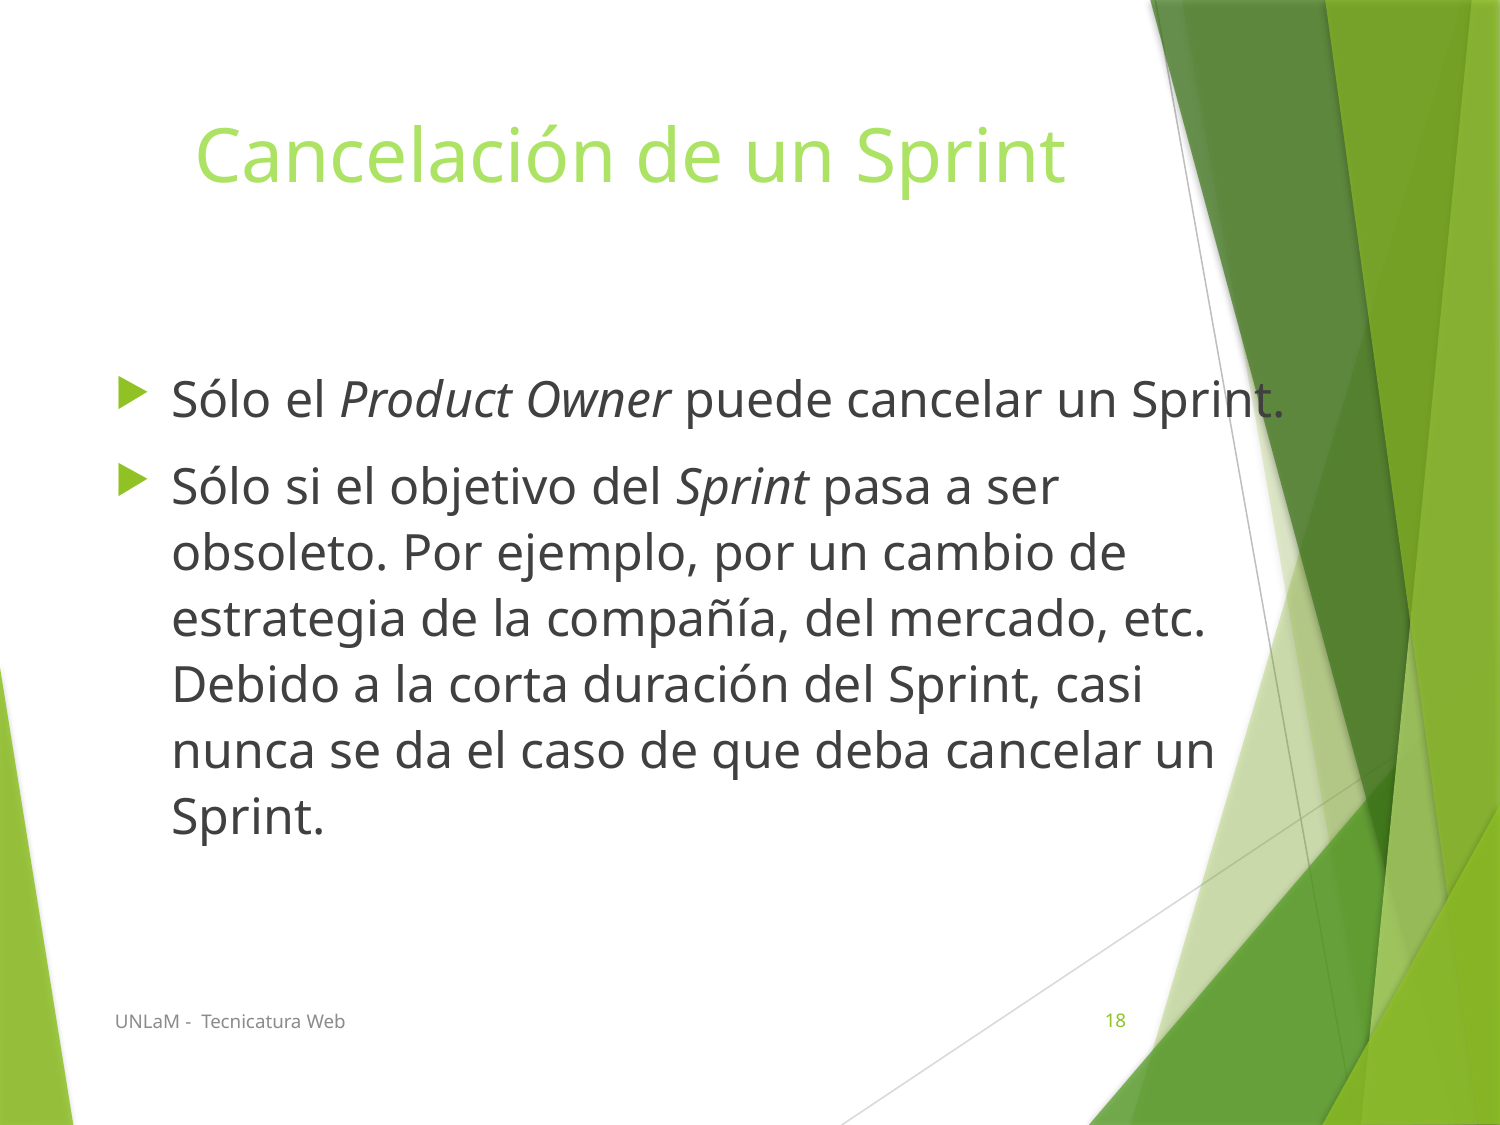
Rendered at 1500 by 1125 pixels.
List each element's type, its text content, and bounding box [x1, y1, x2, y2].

title Cancelación de un Sprint [99, 99, 1142, 317]
slide_number 18 [1057, 991, 1142, 1051]
footer UNLaM - Tecnicatura Web [99, 991, 859, 1051]
list Sólo el Product Owner puede cancelar un Sprint. Sólo si el objetivo del Sprint pasa a ser obsoleto. Por ejemplo, por un cambio de estrategia de la compañía, del mercado, etc. Debido a la corta duración del Sprint, casi nunca se da el caso de que deba cancelar un Sprint. [99, 354, 1306, 992]
